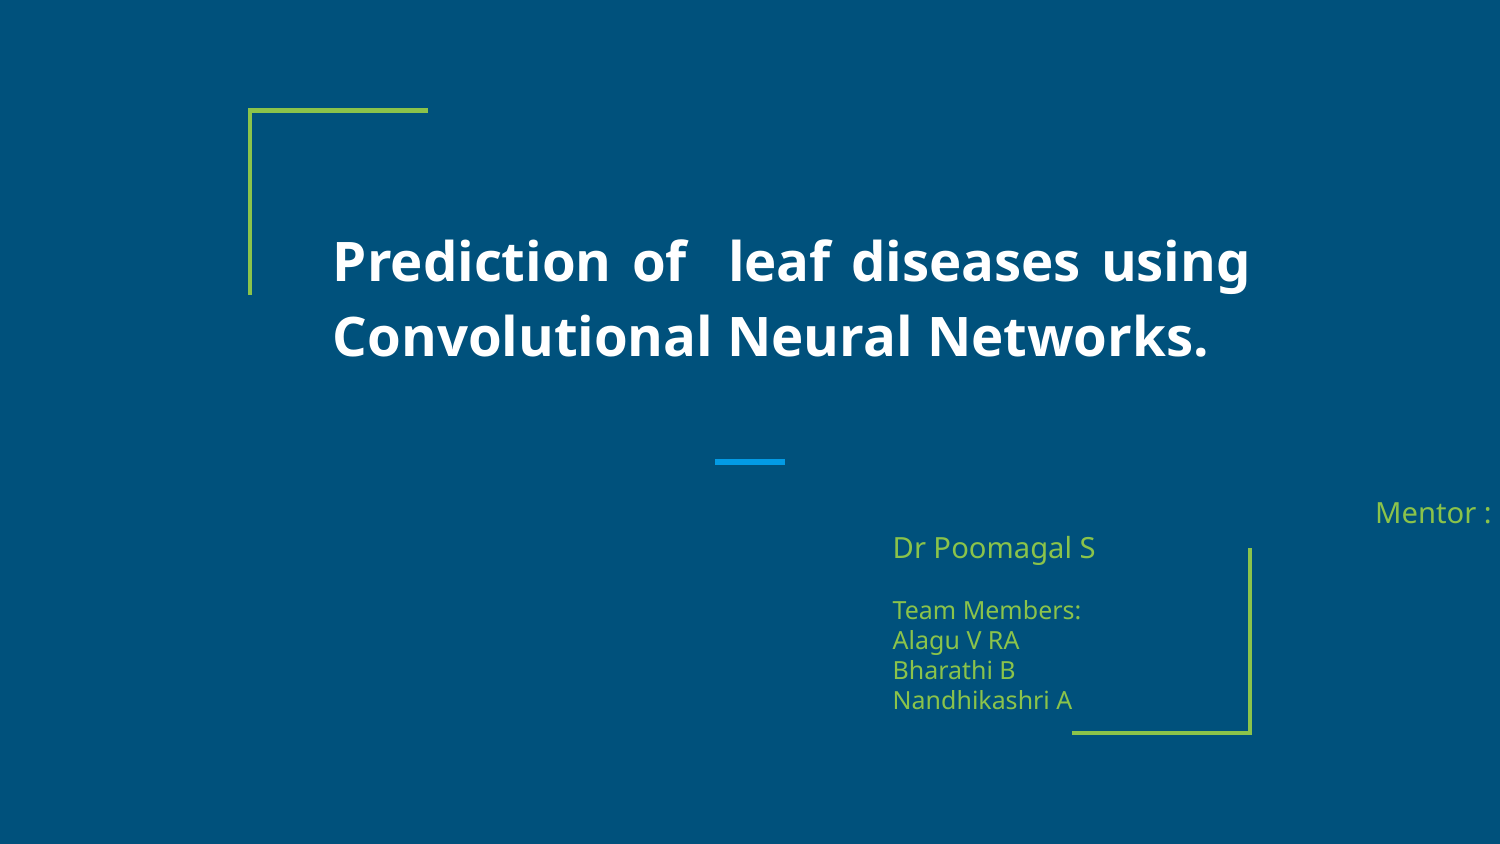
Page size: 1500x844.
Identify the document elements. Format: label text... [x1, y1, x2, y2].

title Prediction of leaf diseases using Convolutional Neural Networks. [317, 167, 1267, 407]
subtitle Mentor : Dr Poomagal S Team Members: Alagu V RA Bharathi B Nandhikashri A [577, 449, 1500, 719]
